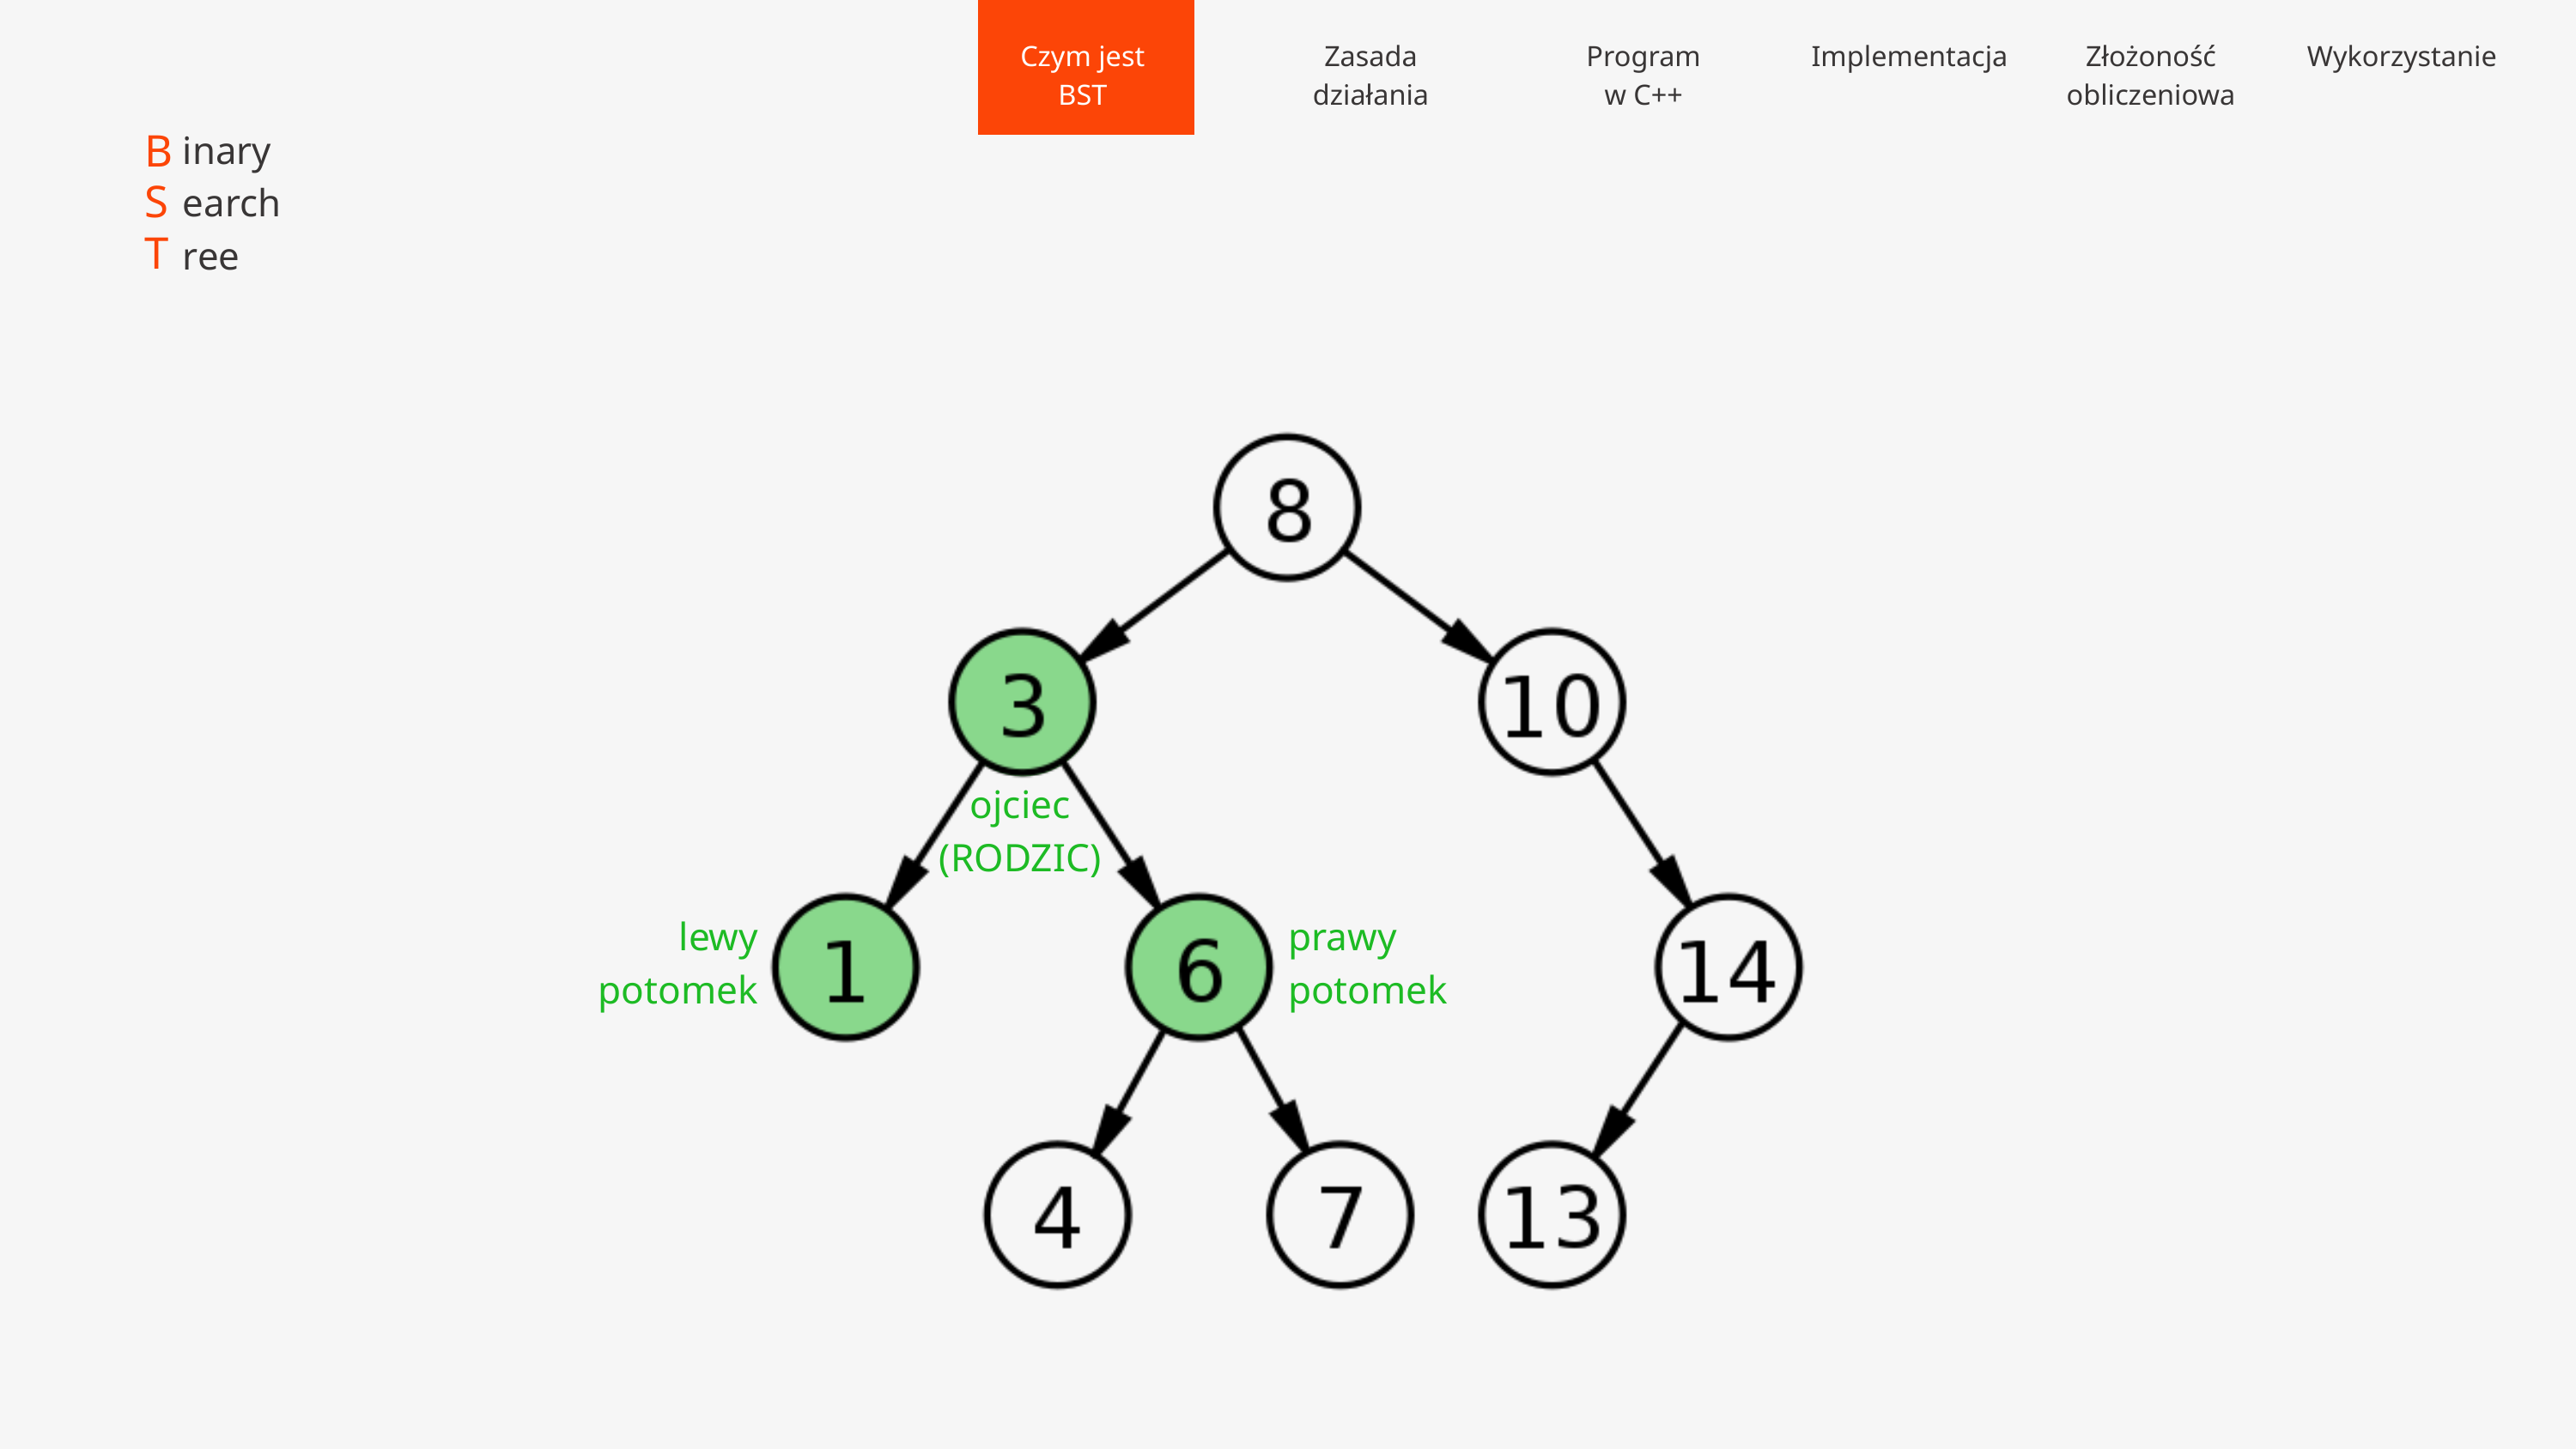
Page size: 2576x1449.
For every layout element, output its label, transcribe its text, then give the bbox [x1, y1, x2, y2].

text_box Wykorzystanie [2300, 33, 2504, 72]
text_box Zasada działania [1264, 33, 1478, 112]
picture [757, 420, 1818, 1304]
text_box Złożoność obliczeniowa [2056, 33, 2247, 112]
text_box Implementacja [1810, 33, 2017, 72]
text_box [144, 124, 326, 279]
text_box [977, 0, 1195, 135]
text_box lewy potomek [511, 905, 753, 1012]
text_box Program w C++ [1557, 33, 1731, 112]
